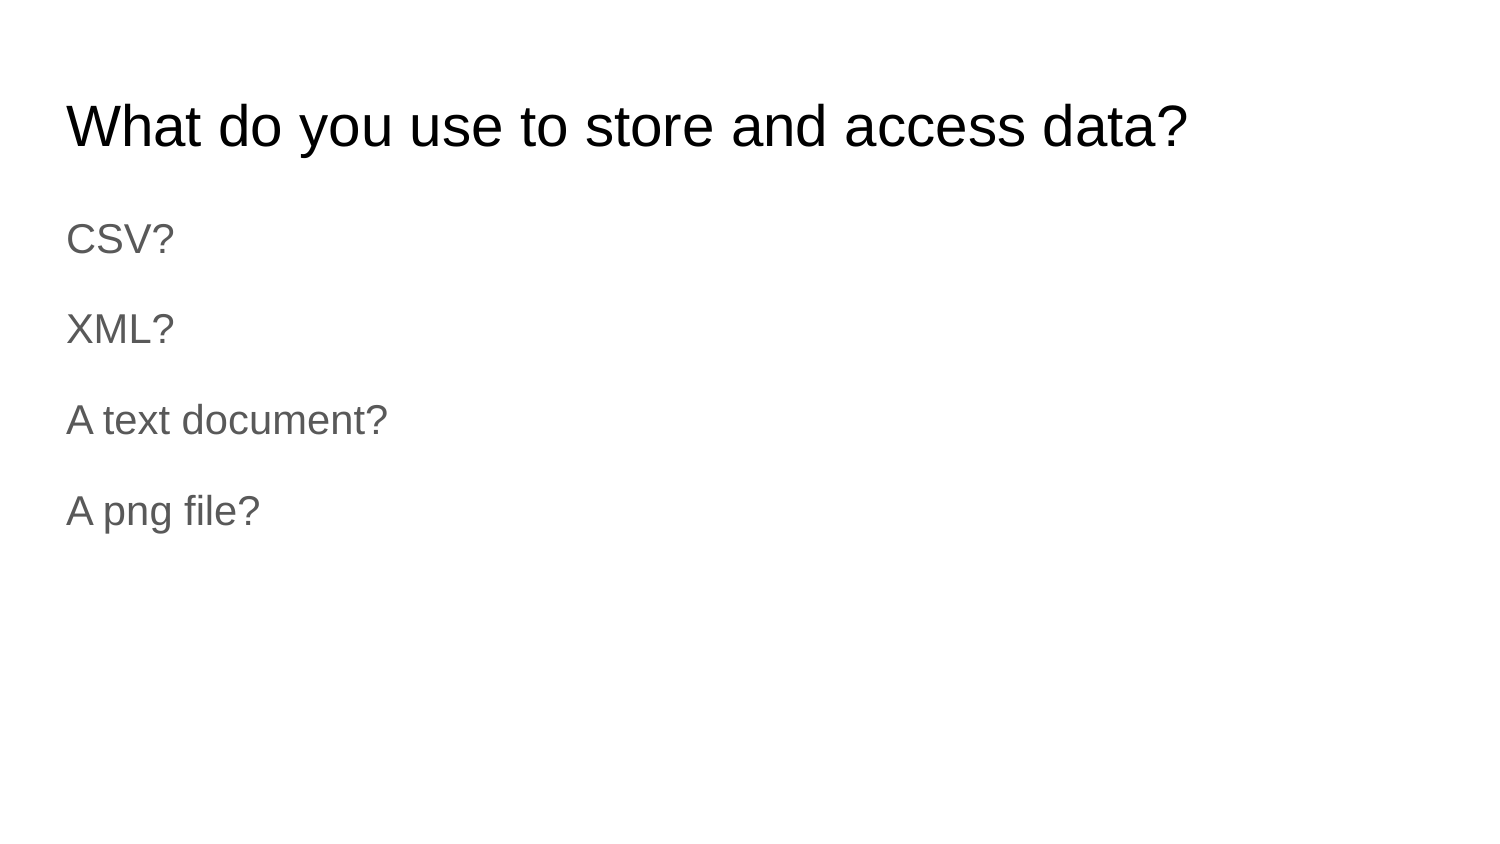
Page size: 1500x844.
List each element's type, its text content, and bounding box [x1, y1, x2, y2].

title What do you use to store and access data? [51, 72, 1449, 167]
list CSV? XML? A text document? A png file? [51, 189, 1449, 750]
